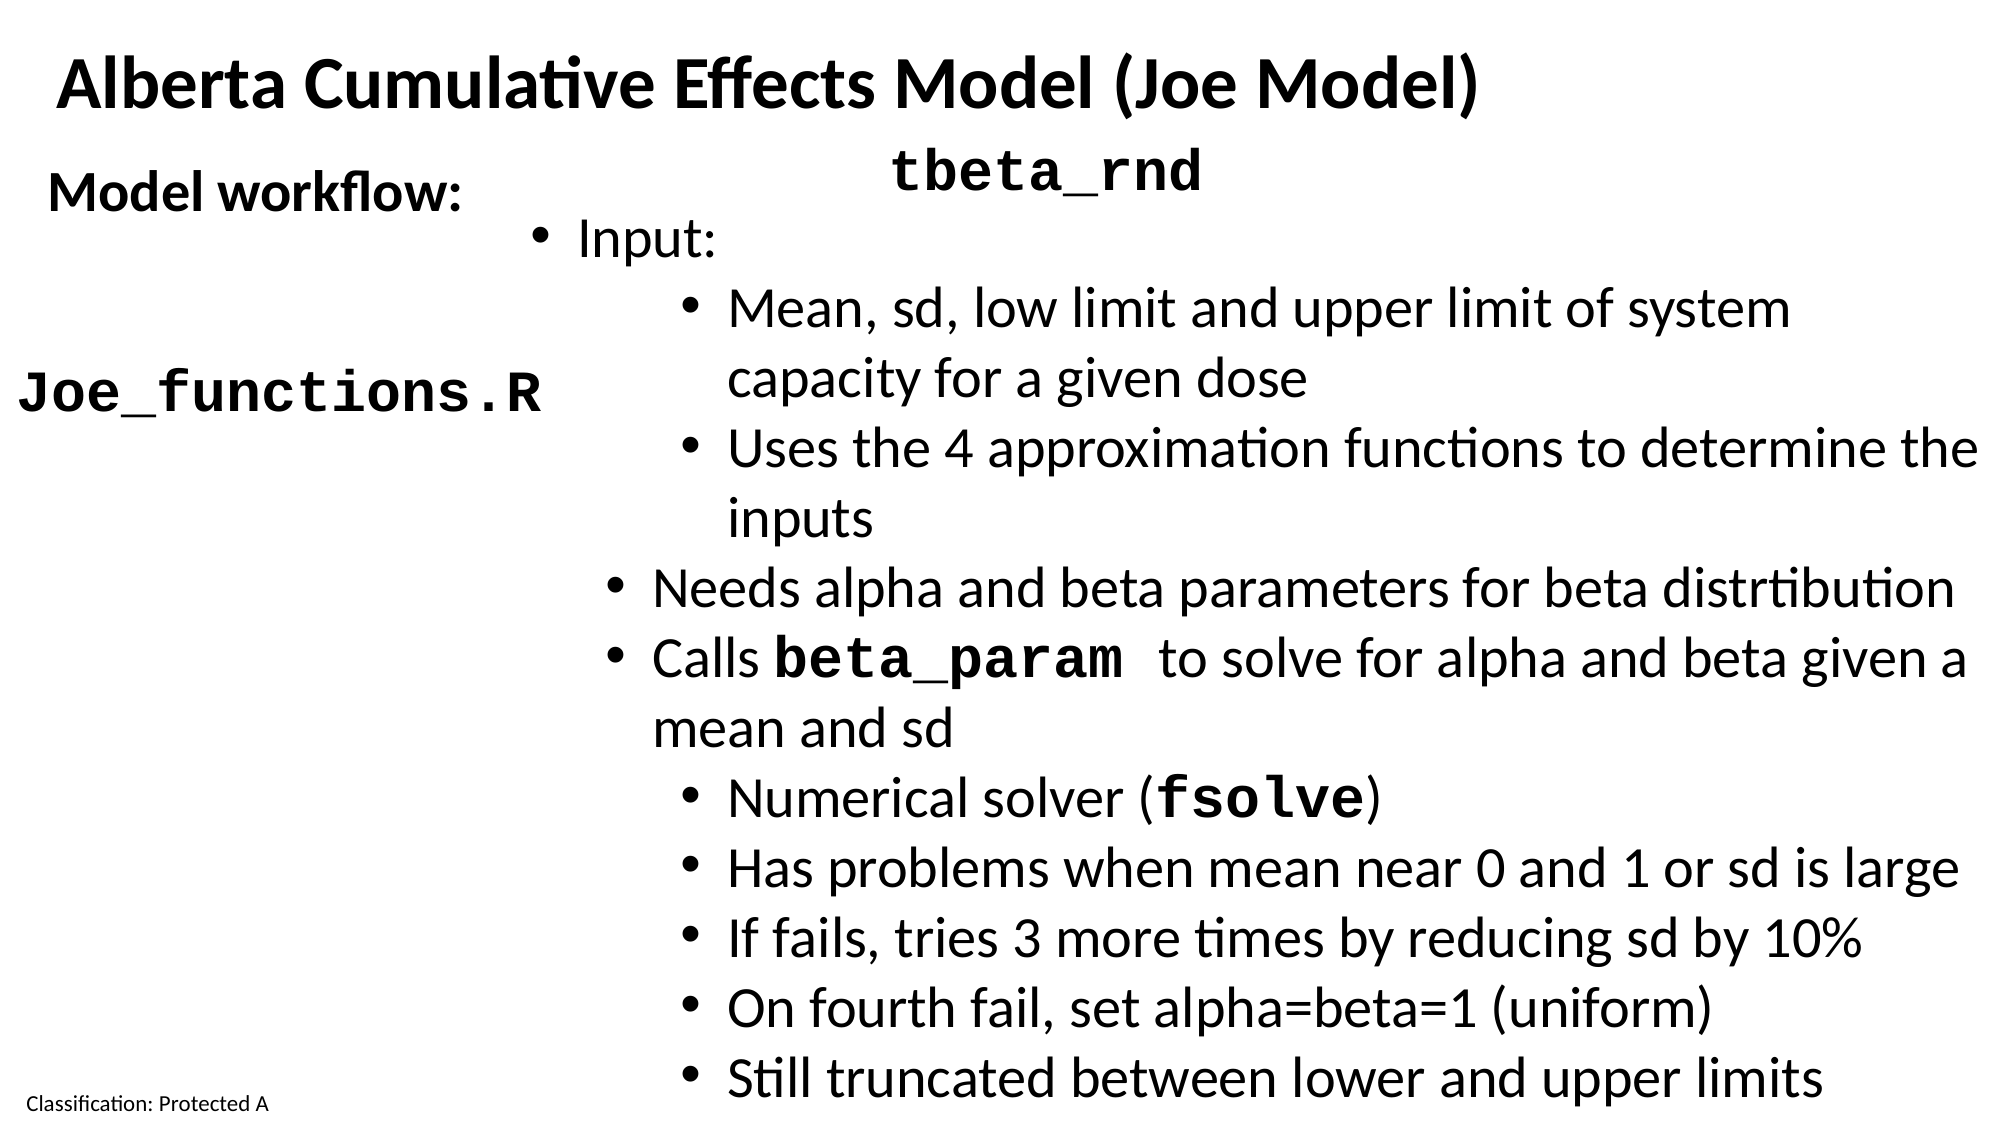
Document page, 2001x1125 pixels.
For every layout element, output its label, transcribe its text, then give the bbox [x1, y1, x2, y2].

text_box Input: Mean, sd, low limit and upper limit of system capacity for a given dose Uses the 4 approximation functions to determine the inputs Needs alpha and beta parameters for beta distrtibution Calls beta_param to solve for alpha and beta given a mean and sd Numerical solver (fsolve) Has problems when mean near 0 and 1 or sd is large If fails, tries 3 more times by reducing sd by 10% On fourth fail, set alpha=beta=1 (uniform) Still truncated between lower and upper limits [515, 191, 2000, 1125]
text_box Model workflow: [32, 75, 1902, 231]
text_box Joe_functions.R [1, 345, 515, 431]
text_box tbeta_rnd [873, 125, 1733, 191]
text_box Alberta Cumulative Effects Model (Joe Model) [41, 26, 1498, 75]
